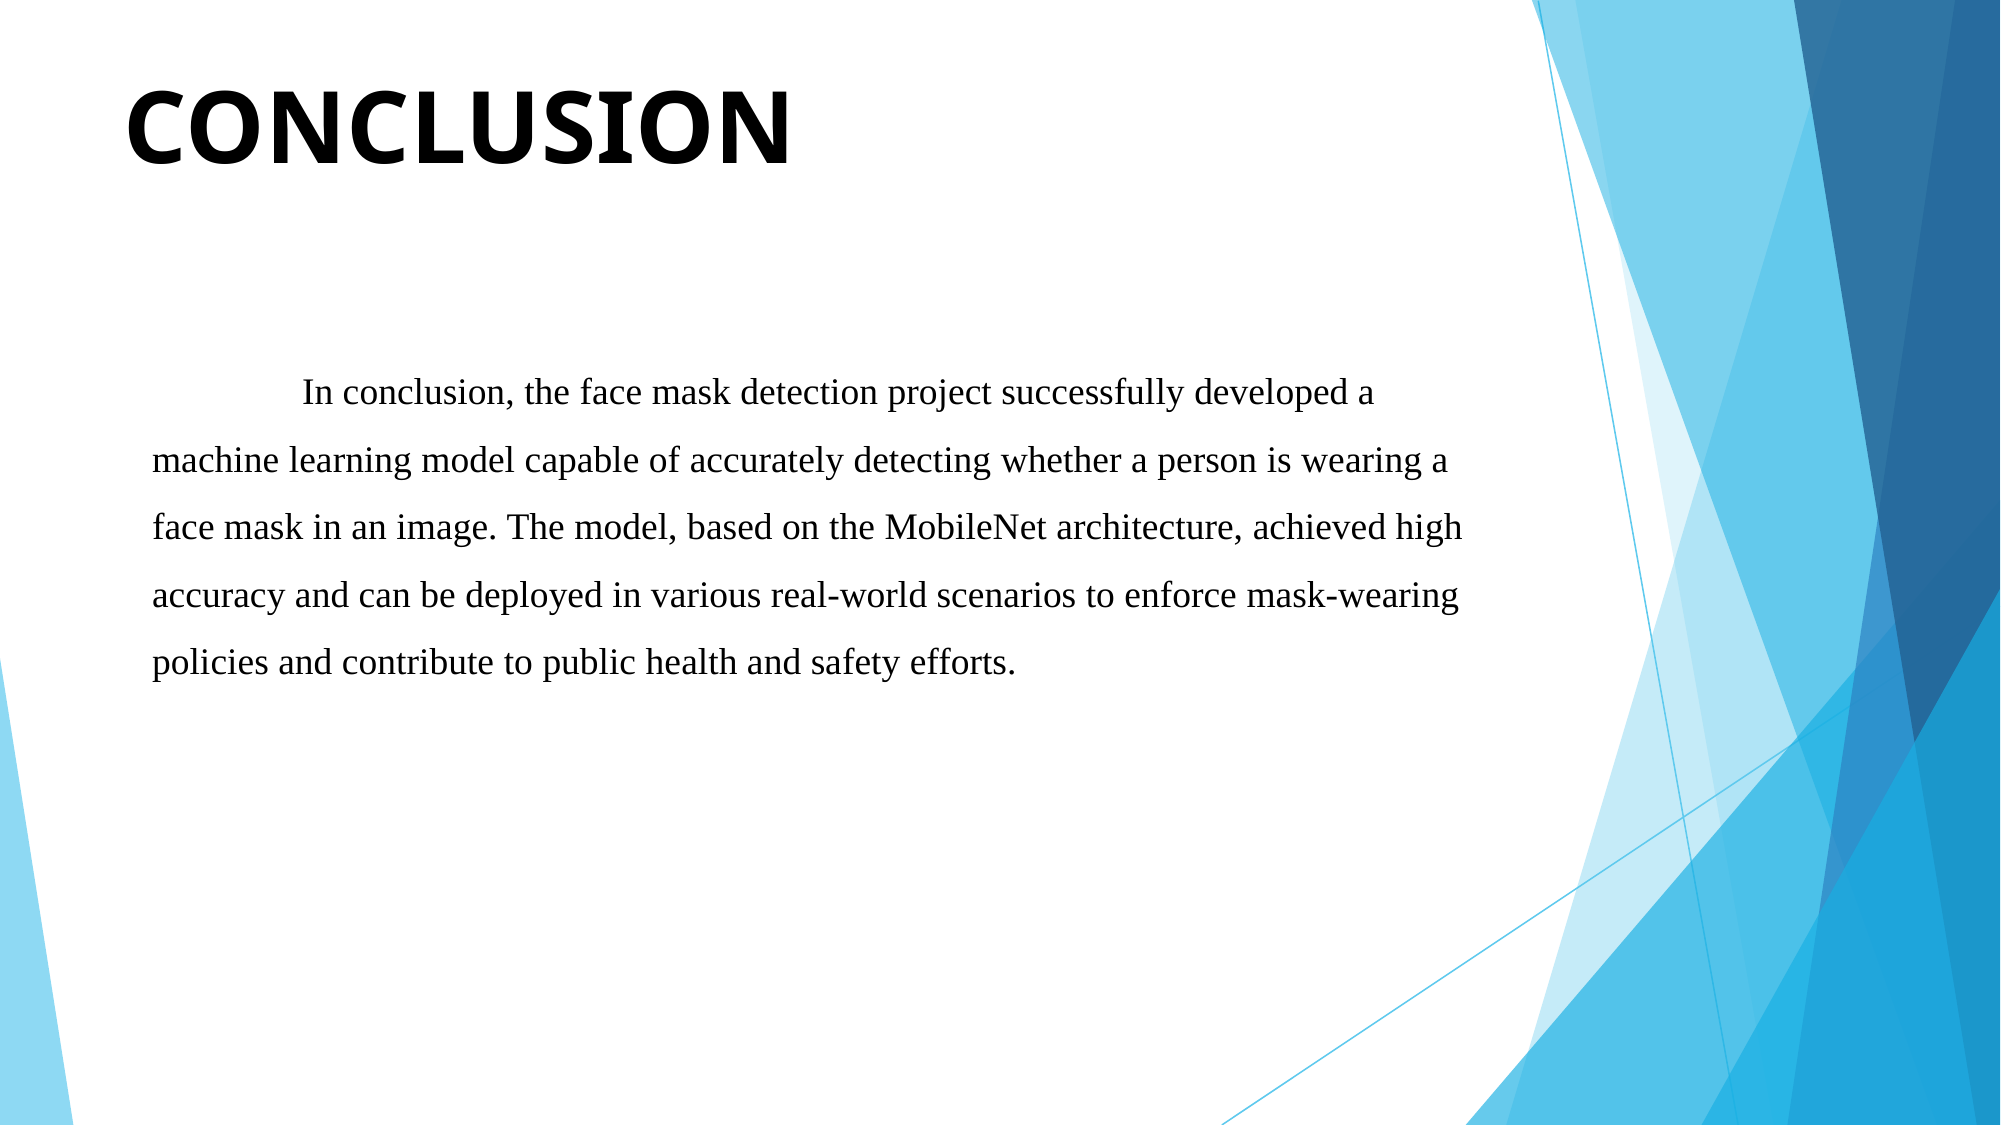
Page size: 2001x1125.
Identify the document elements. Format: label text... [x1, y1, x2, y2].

text_box In conclusion, the face mask detection project successfully developed a machine learning model capable of accurately detecting whether a person is wearing a face mask in an image. The model, based on the MobileNet architecture, achieved high accuracy and can be deployed in various real-world scenarios to enforce mask-wearing policies and contribute to public health and safety efforts. [137, 337, 1500, 690]
title CONCLUSION [123, 63, 1877, 188]
